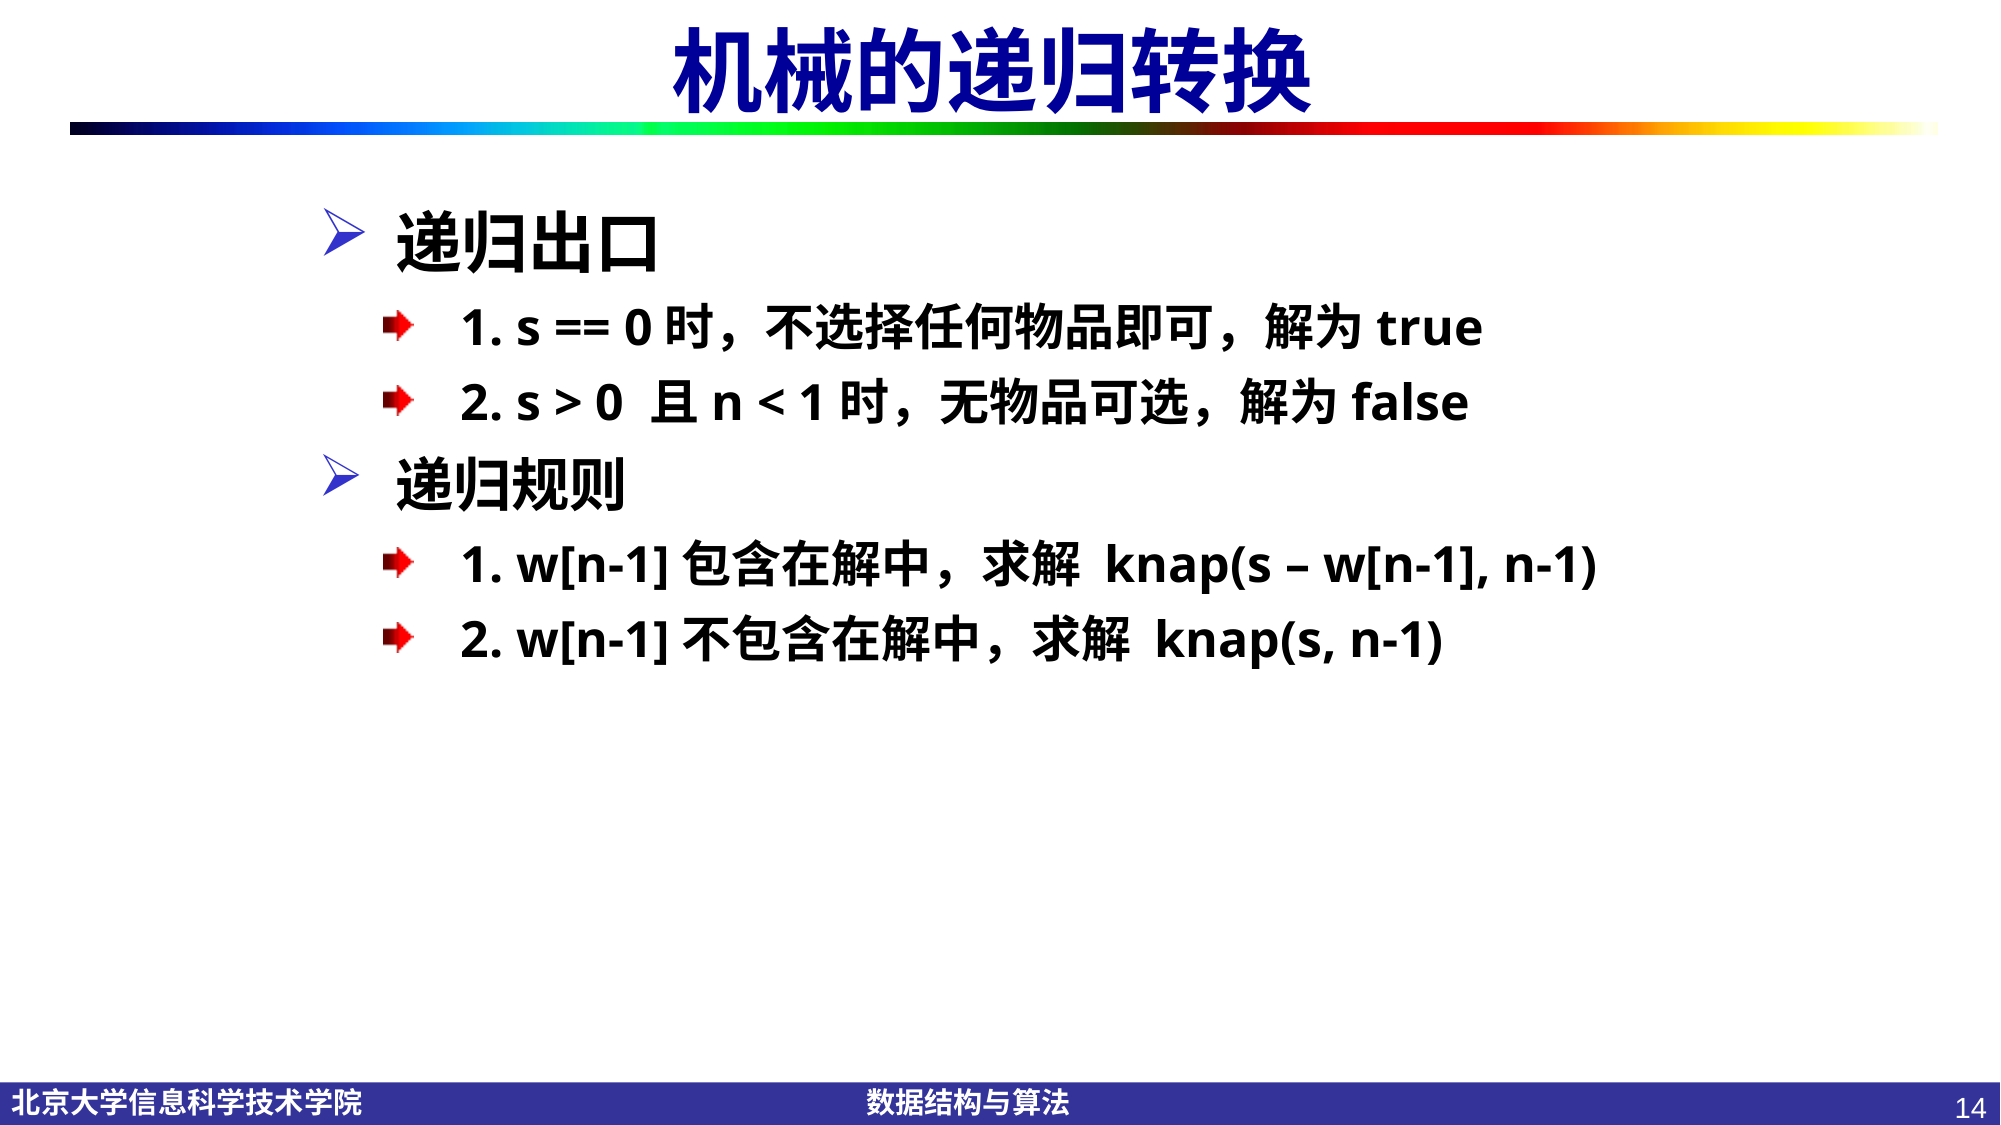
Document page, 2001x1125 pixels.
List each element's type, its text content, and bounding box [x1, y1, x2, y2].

picture [383, 310, 414, 341]
picture [383, 547, 414, 578]
slide_number 14 [1535, 1081, 2000, 1125]
picture [383, 385, 414, 416]
picture [383, 622, 414, 653]
list 递归出口 1. s == 0时，不选择任何物品即可，解为true 2. s > 0 且n < 1时，无物品可选，解为false 递归规则 1. w[n-1]包含在解中，求解 knap(s – w[n-1], n-1) 2. w[n-1]不包含在解中，求解 knap(s, n-1) [303, 160, 1888, 1024]
title 机械的递归转换 [0, 0, 2000, 138]
